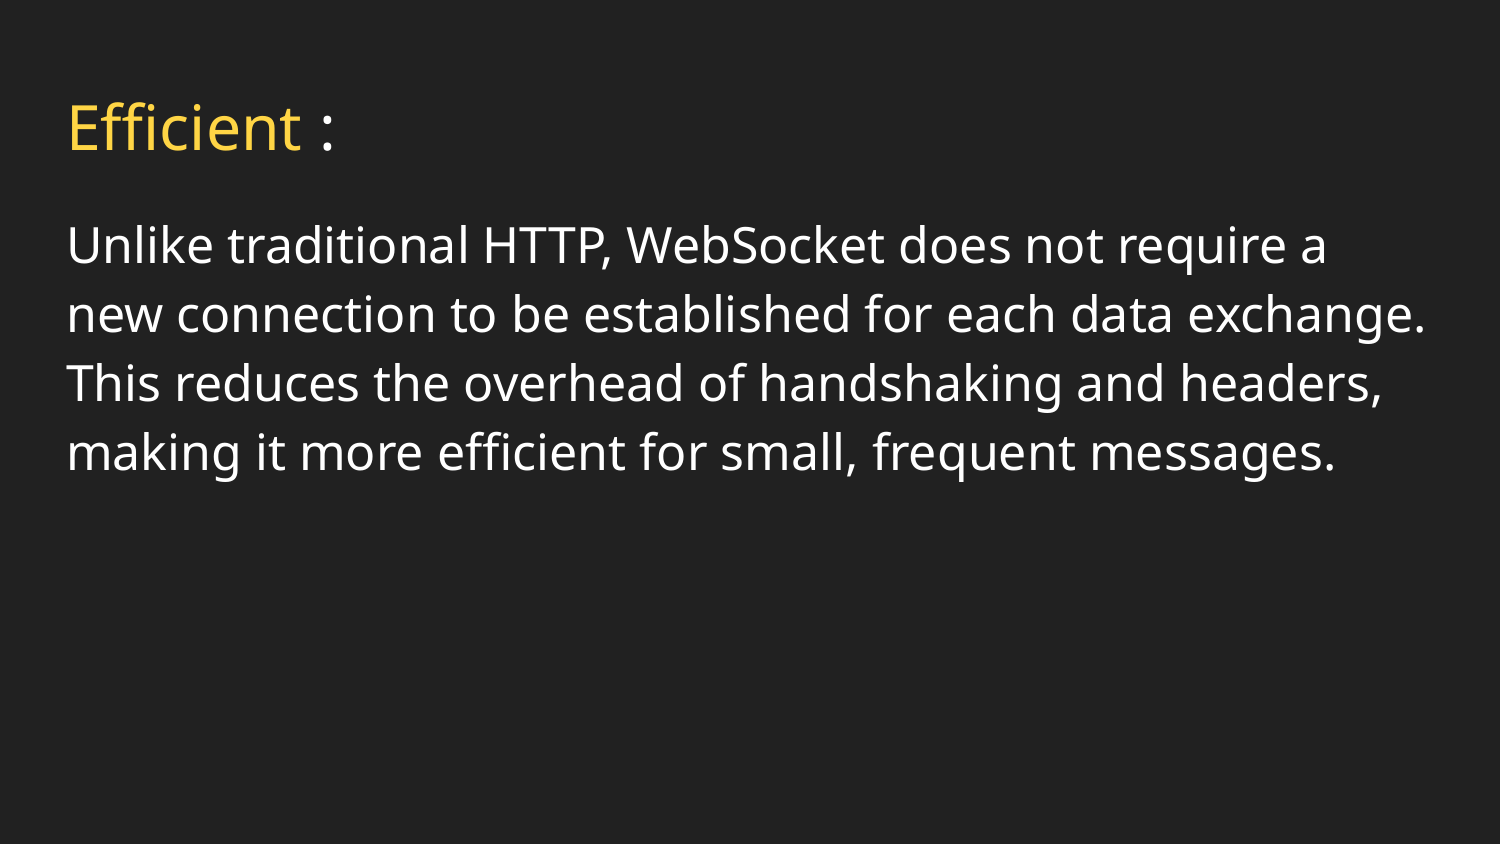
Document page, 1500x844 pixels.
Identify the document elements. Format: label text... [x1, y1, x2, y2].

title Efficient : [51, 72, 1449, 167]
list Unlike traditional HTTP, WebSocket does not require a new connection to be established for each data exchange. This reduces the overhead of handshaking and headers, making it more efficient for small, frequent messages. [51, 189, 1449, 750]
